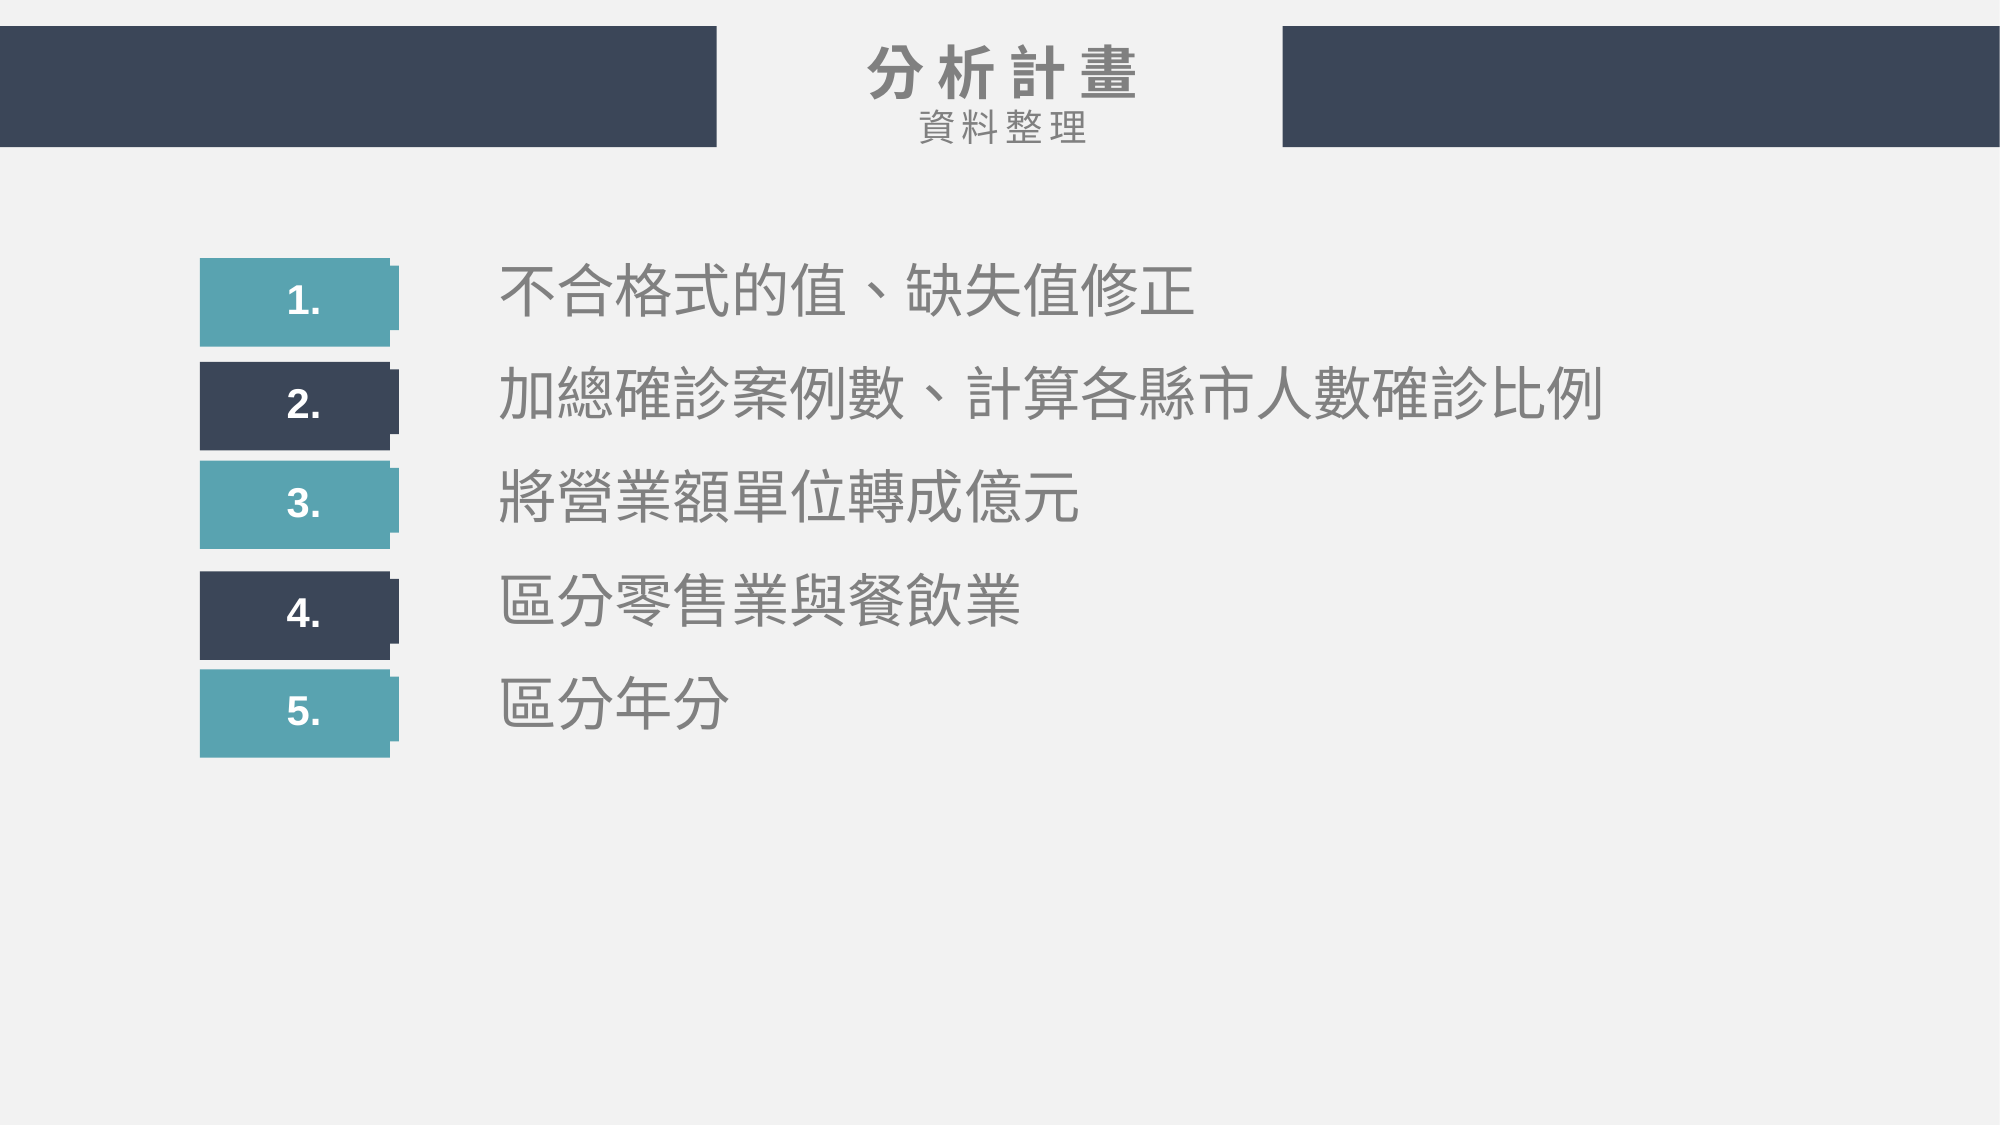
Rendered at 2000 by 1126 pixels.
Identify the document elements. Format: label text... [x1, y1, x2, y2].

text_box 不合格式的值、缺失值修正 加總確診案例數、計算各縣市人數確診比例 將營業額單位轉成億元 區分零售業與餐飲業 區分年分 [483, 246, 1787, 913]
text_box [199, 257, 400, 347]
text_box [199, 460, 400, 550]
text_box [199, 571, 400, 661]
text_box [199, 669, 400, 758]
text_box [0, 25, 2000, 148]
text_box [199, 361, 400, 451]
